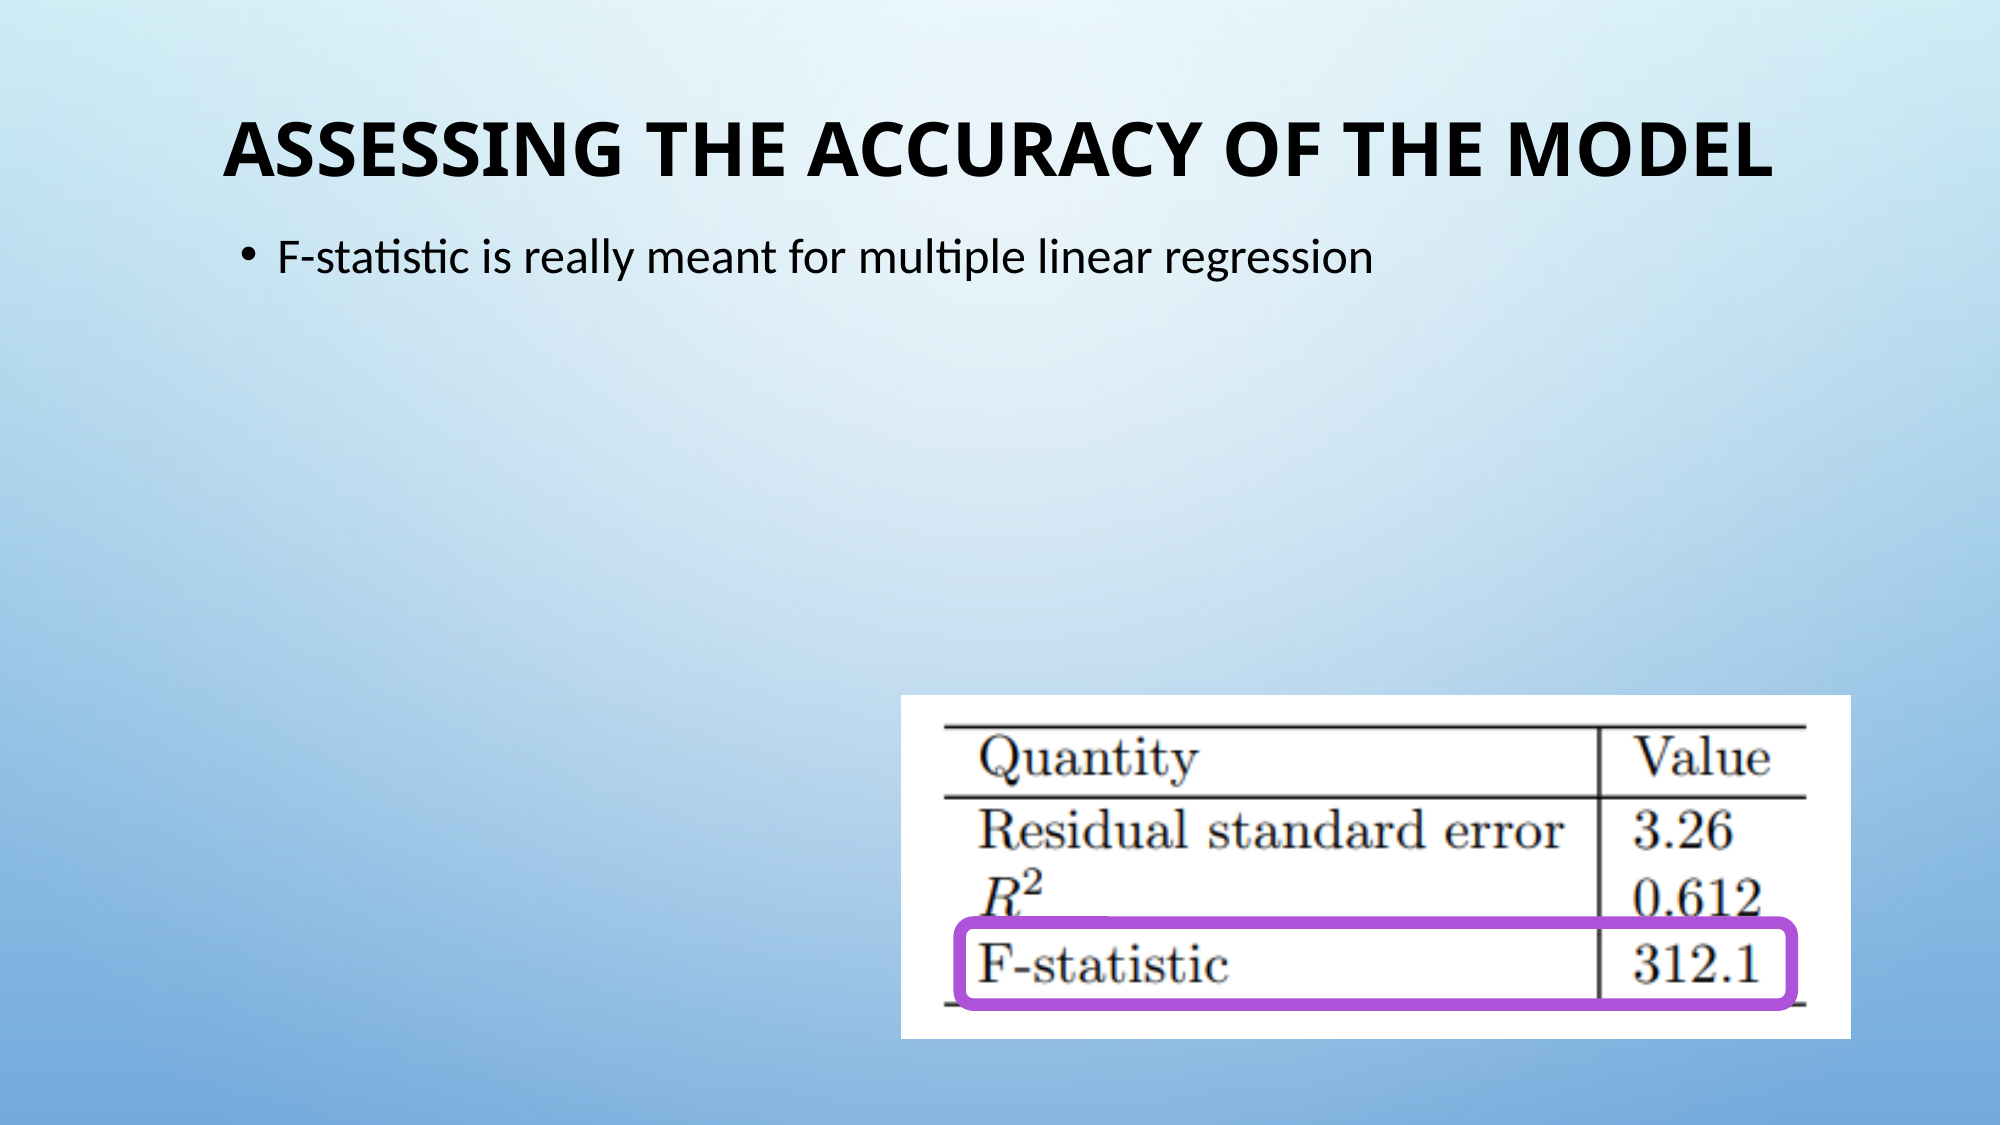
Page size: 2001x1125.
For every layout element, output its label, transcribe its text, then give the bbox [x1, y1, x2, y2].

text_box F-statistic is really meant for multiple linear regression [149, 203, 1850, 1039]
picture [901, 695, 1851, 1039]
title Assessing the accuracy of the model [149, 101, 1851, 204]
title MUILTIPLE linear regression [0, 0, 2000, 395]
